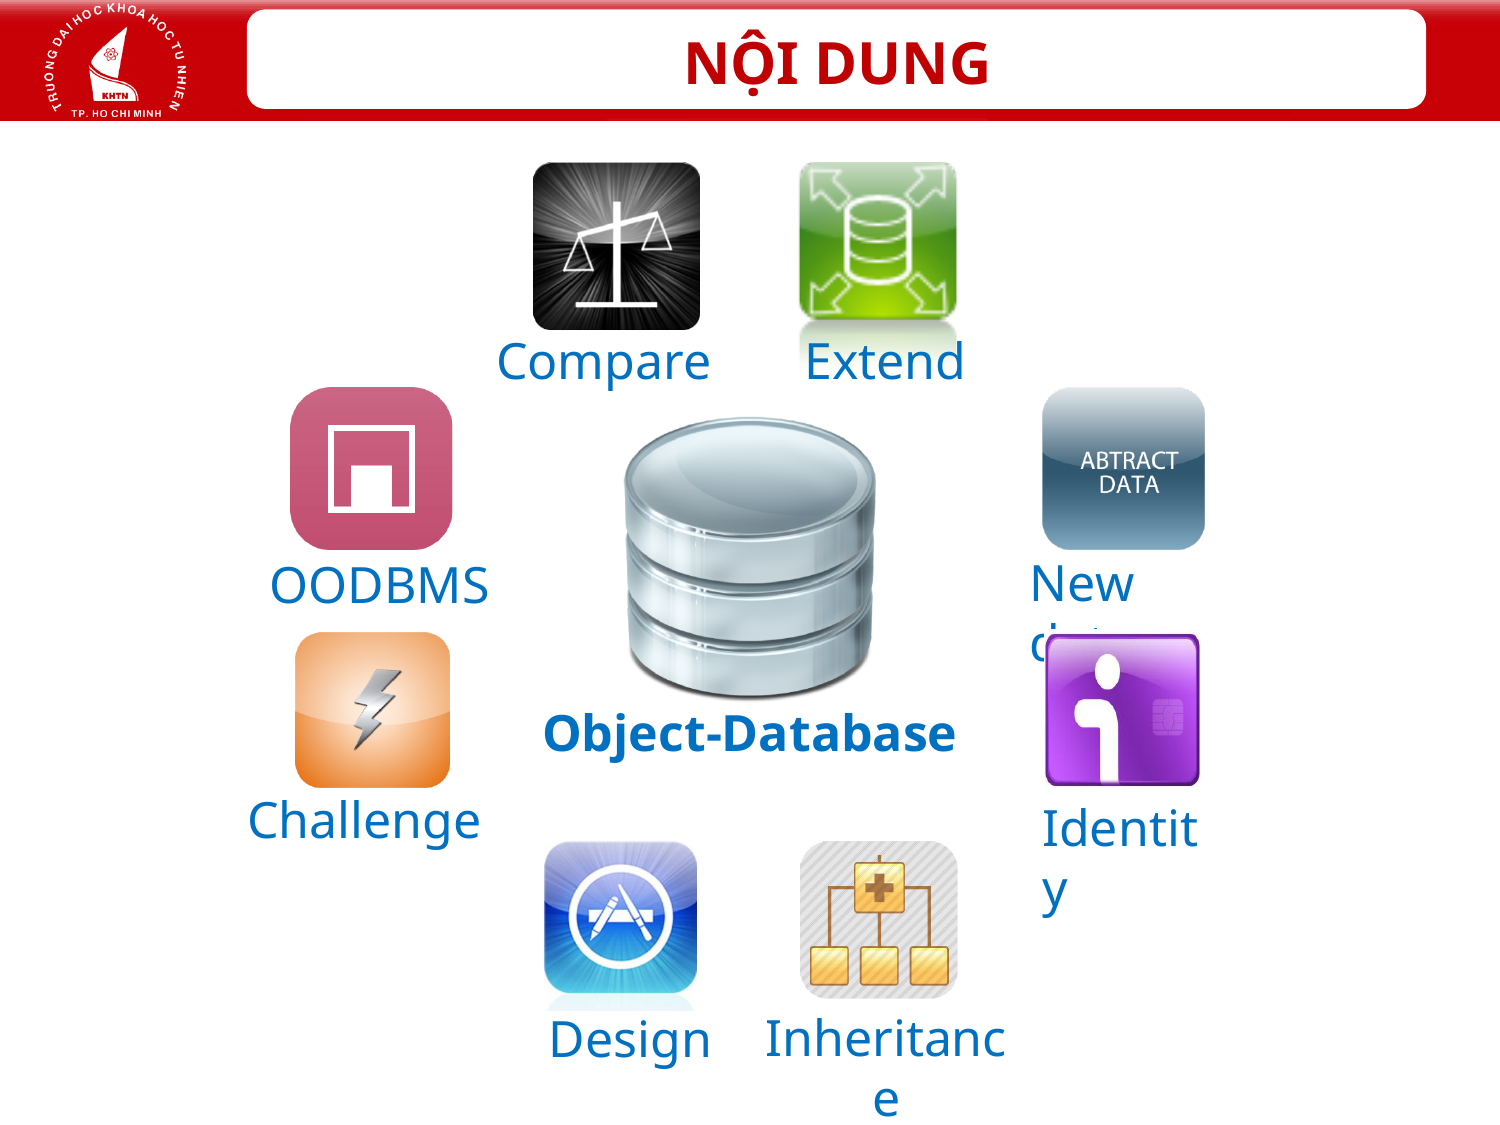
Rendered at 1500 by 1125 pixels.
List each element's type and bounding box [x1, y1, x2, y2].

picture [0, 0, 1500, 121]
text_box [224, 632, 505, 858]
text_box [783, 162, 1003, 399]
text_box [747, 841, 1036, 1076]
text_box [237, 387, 523, 623]
text_box [511, 824, 738, 1077]
text_box [474, 162, 733, 398]
text_box [1014, 387, 1263, 620]
text_box [513, 412, 988, 770]
text_box [1026, 629, 1238, 866]
